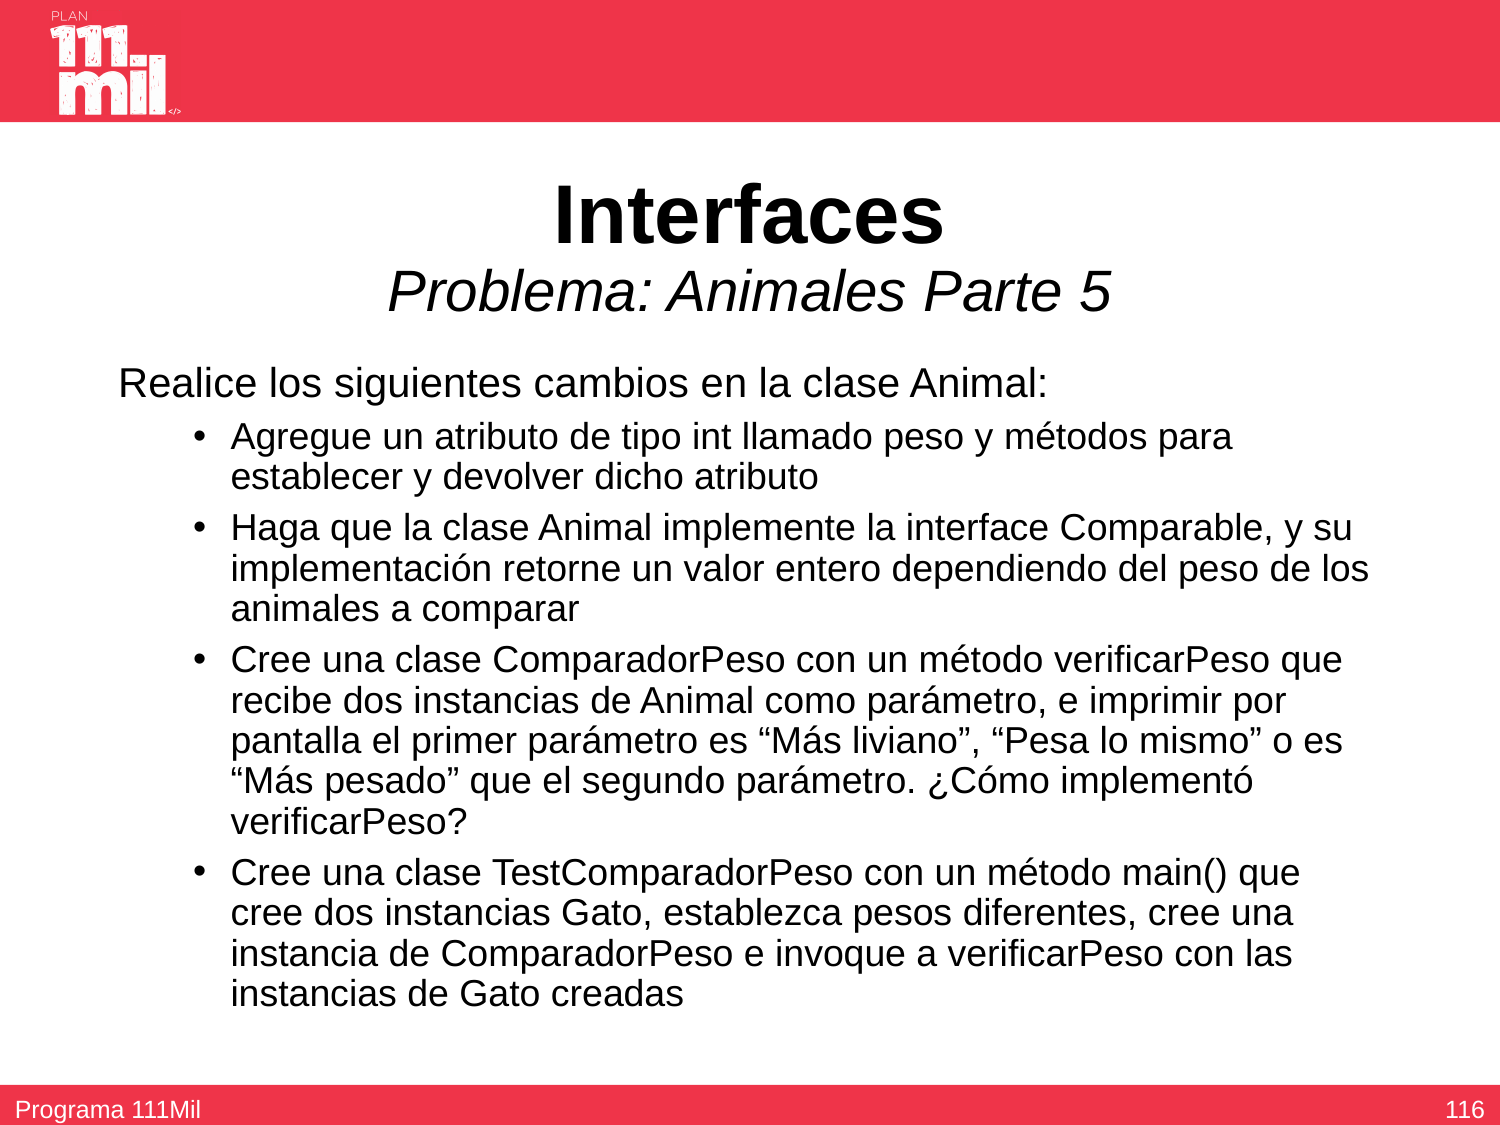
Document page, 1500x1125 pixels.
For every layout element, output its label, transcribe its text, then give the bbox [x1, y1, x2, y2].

title Interfaces Problema: Animales Parte 5 [103, 147, 1397, 348]
list Realice los siguientes cambios en la clase Animal: Agregue un atributo de tipo int llamado peso y métodos para establecer y devolver dicho atributo Haga que la clase Animal implemente la interface Comparable, y su implementación retorne un valor entero dependiendo del peso de los animales a comparar Cree una clase ComparadorPeso con un método verificarPeso que recibe dos instancias de Animal como parámetro, e imprimir por pantalla el primer parámetro es “Más liviano”, “Pesa lo mismo” o es “Más pesado” que el segundo parámetro. ¿Cómo implementó verificarPeso? Cree una clase TestComparadorPeso con un método main() que cree dos instancias Gato, establezca pesos diferentes, cree una instancia de ComparadorPeso e invoque a verificarPeso con las instancias de Gato creadas [103, 354, 1397, 1069]
footer Programa 111Mil [0, 1078, 507, 1125]
slide_number 115 [1162, 1078, 1500, 1125]
